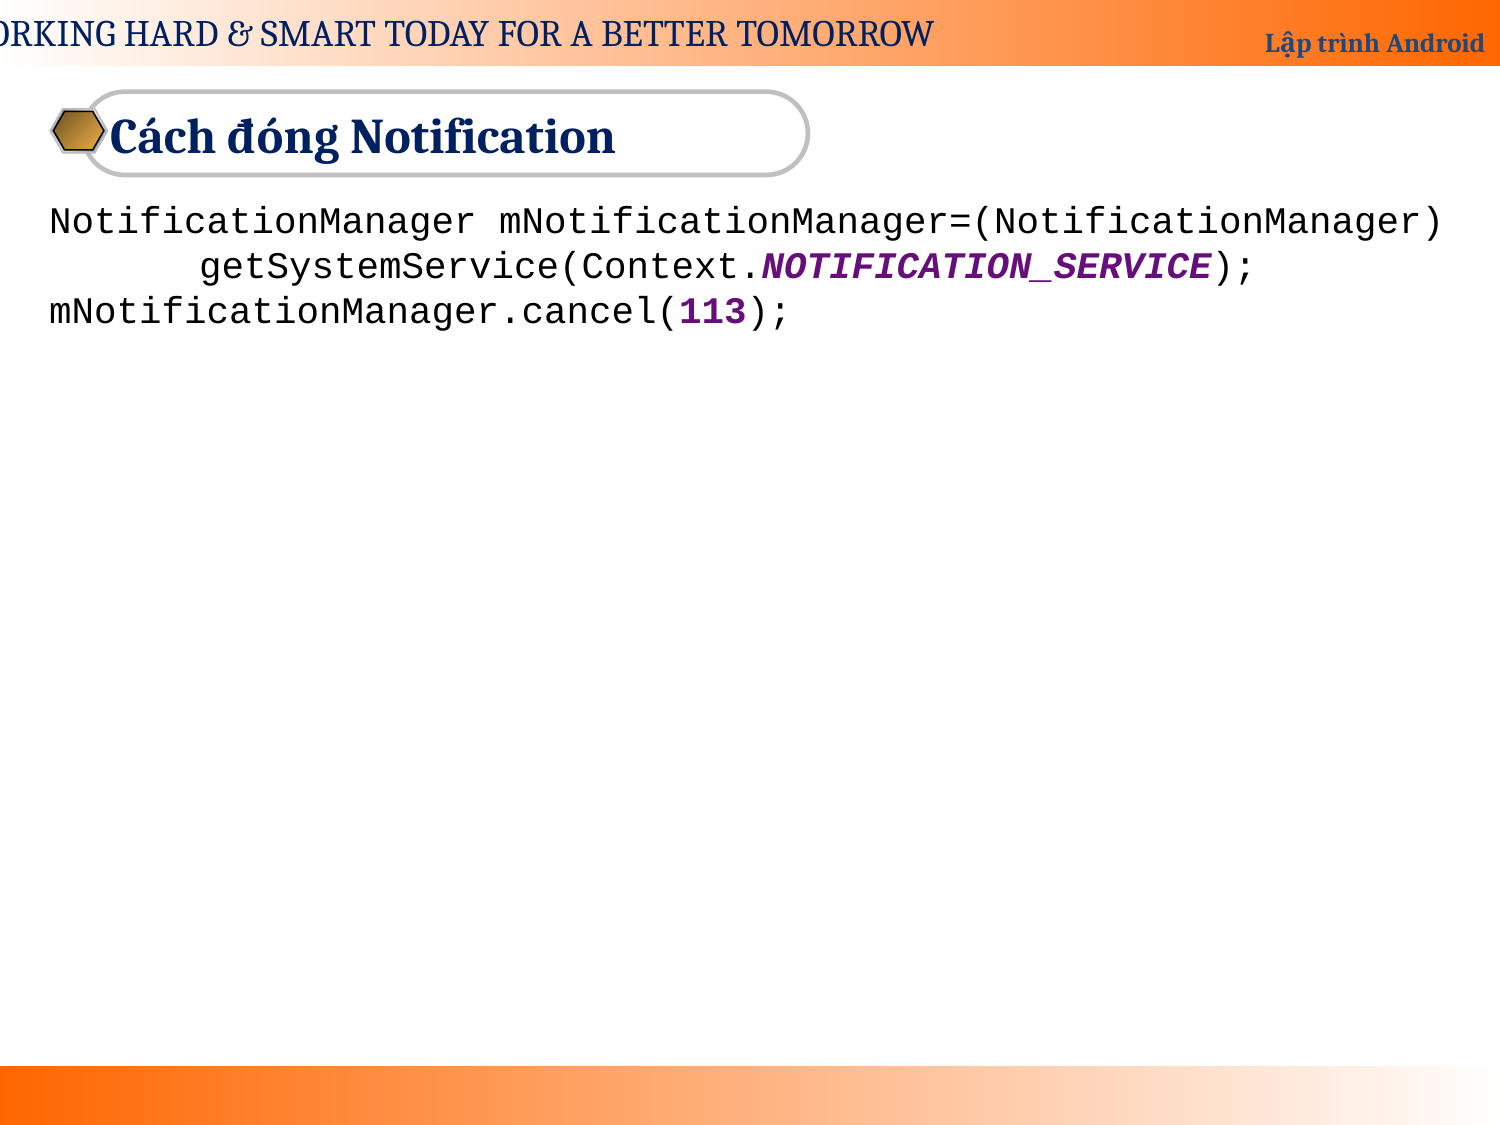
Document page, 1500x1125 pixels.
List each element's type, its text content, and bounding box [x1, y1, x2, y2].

text_box NotificationManager mNotificationManager=(NotificationManager) getSystemService(Context.NOTIFICATION_SERVICE); mNotificationManager.cancel(113); [34, 188, 1488, 339]
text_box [49, 91, 809, 176]
